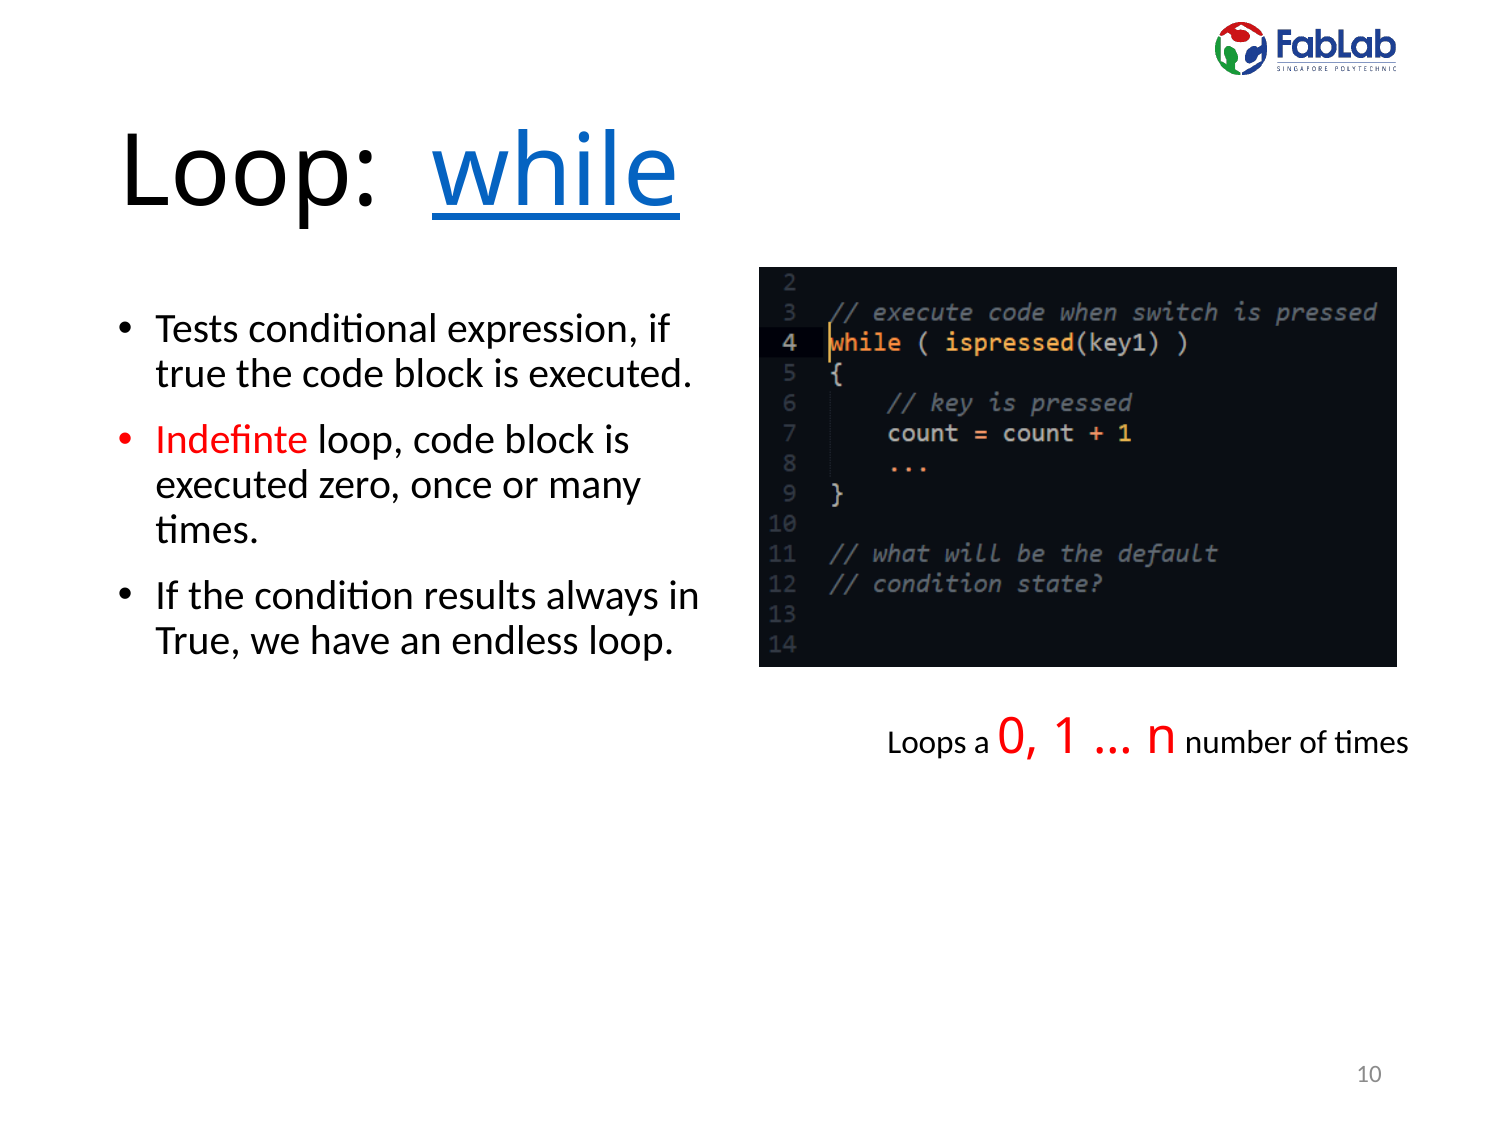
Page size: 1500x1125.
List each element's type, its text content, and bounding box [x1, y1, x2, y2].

text_box Loops a 0, 1 … n number of times [872, 696, 1424, 772]
title Loop: while [103, 59, 1397, 278]
slide_number 10 [1059, 1042, 1397, 1103]
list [759, 267, 1397, 668]
list Tests conditional expression, if true the code block is executed. Indefinte loop, code block is executed zero, once or many times. If the condition results always in True, we have an endless loop. [103, 299, 741, 1014]
picture [1215, 22, 1396, 59]
